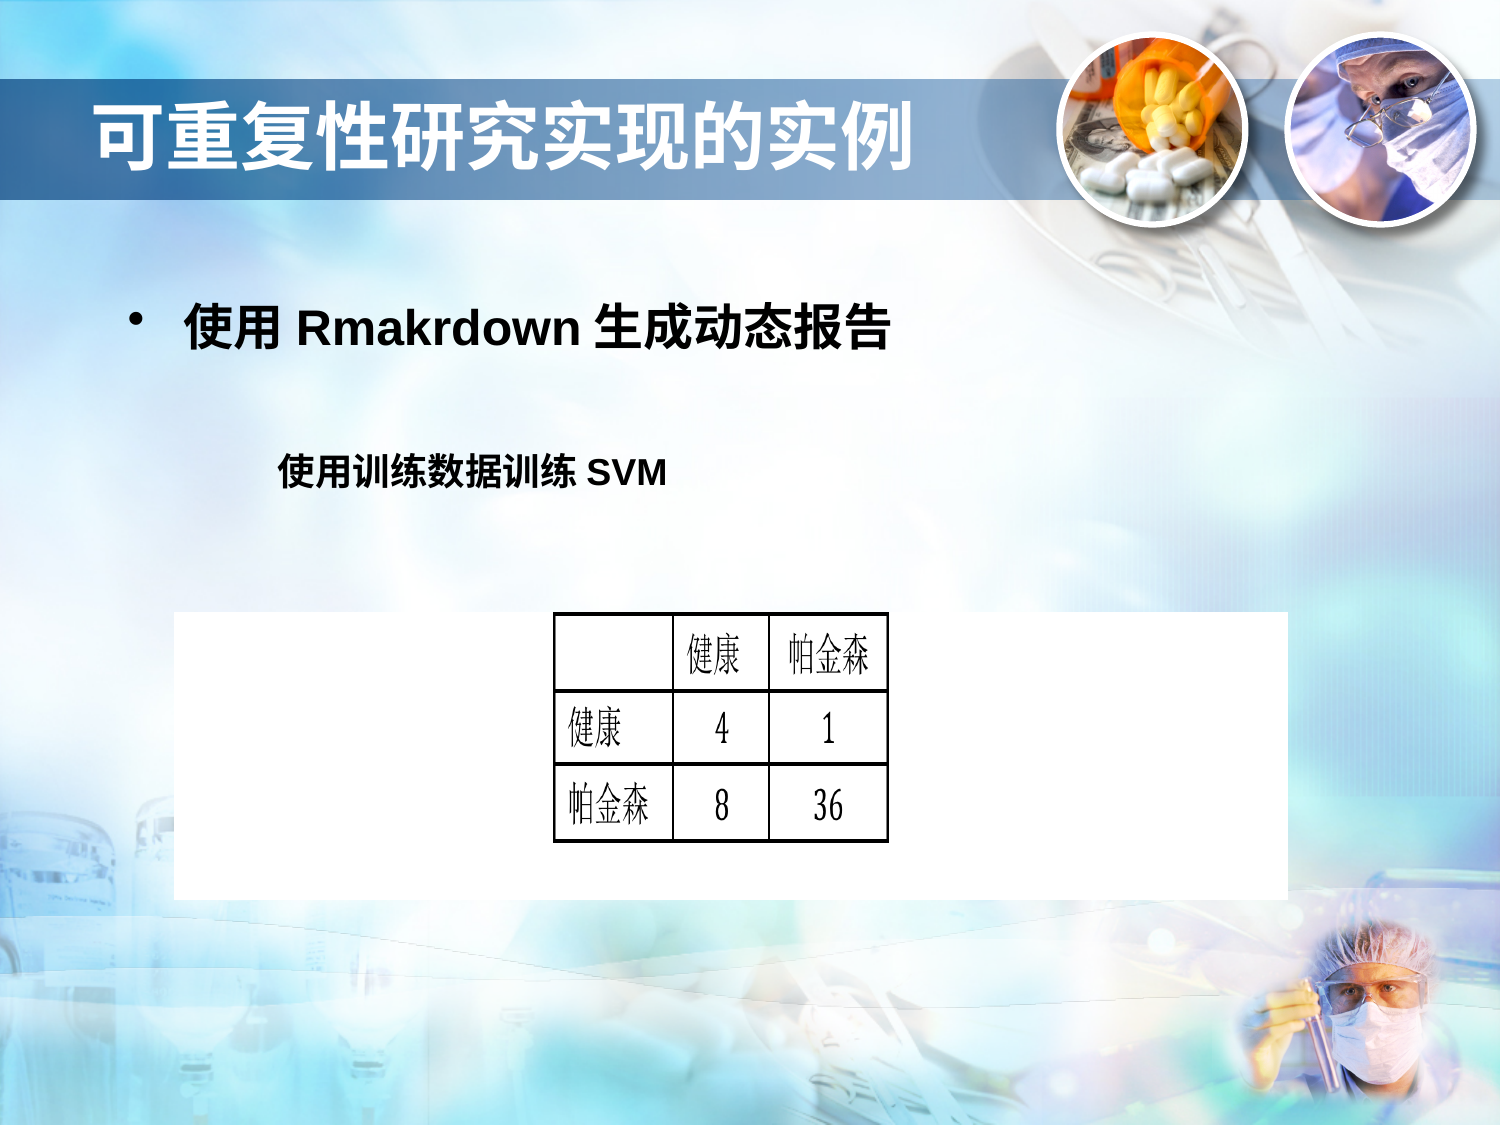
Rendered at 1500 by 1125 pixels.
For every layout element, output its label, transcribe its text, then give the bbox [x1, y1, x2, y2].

list 使用Rmakrdown生成动态报告 使用训练数据训练SVM [112, 287, 1338, 826]
title 可重复性研究实现的实例 [75, 40, 1050, 229]
picture [0, 0, 1500, 1125]
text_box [174, 612, 1288, 901]
